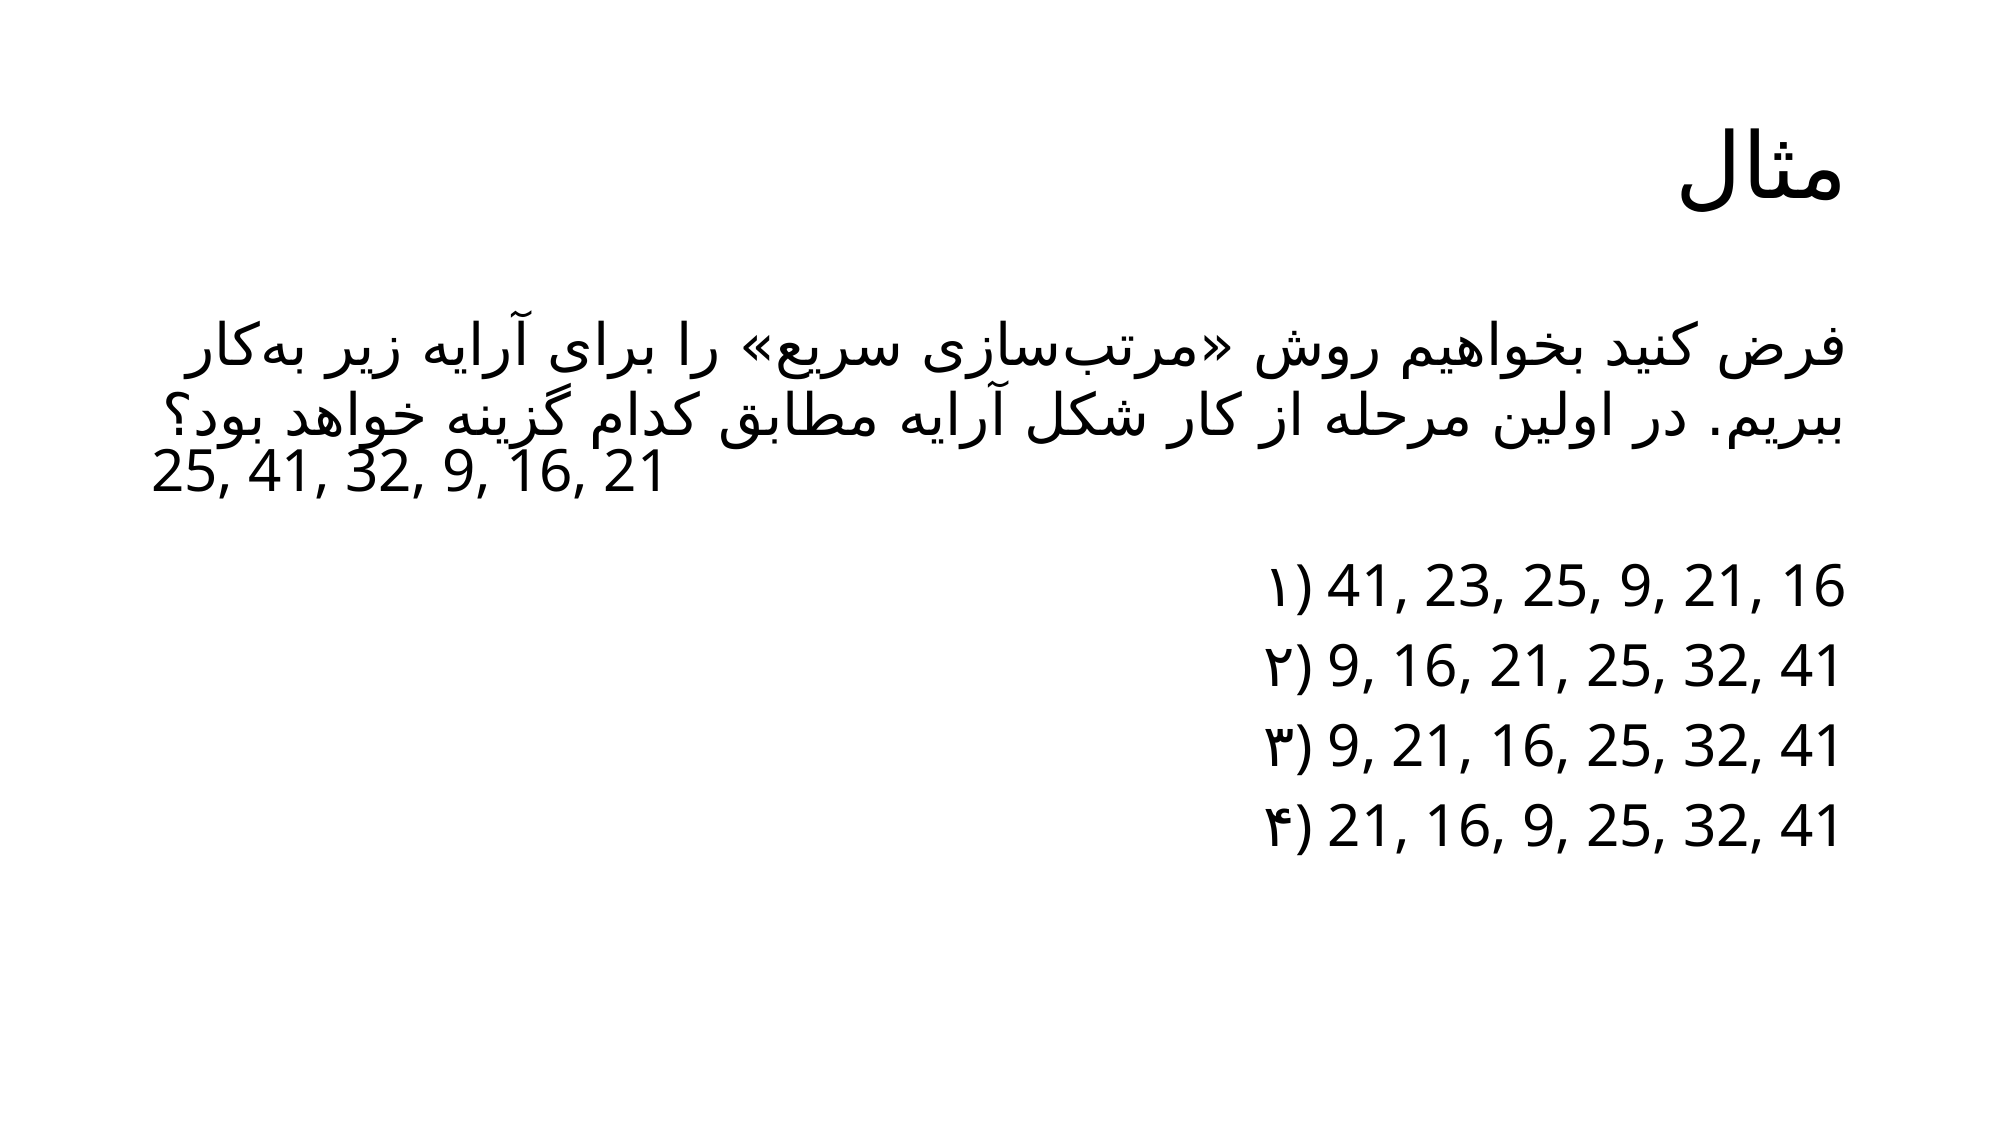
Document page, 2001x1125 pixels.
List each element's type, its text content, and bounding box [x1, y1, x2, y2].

text_box 25, 41, 32, 9, 16, 21 [136, 425, 686, 511]
list فرض کنید بخواهیم روش «مرتب‌سازی سریع» را برای آرایه زیر به‌کار ببریم. در اولین مرحله از کار شکل آرایه مطابق کدام گزینه خواهد بود؟ ۱) 41, 23, 25, 9, 21, 16 ۲) 9, 16, 21, 25, 32, 41 ۳) 9, 21, 16, 25, 32, 41 ۴) 21, 16, 9, 25, 32, 41 [137, 299, 1863, 1014]
text_box [137, 59, 1863, 278]
